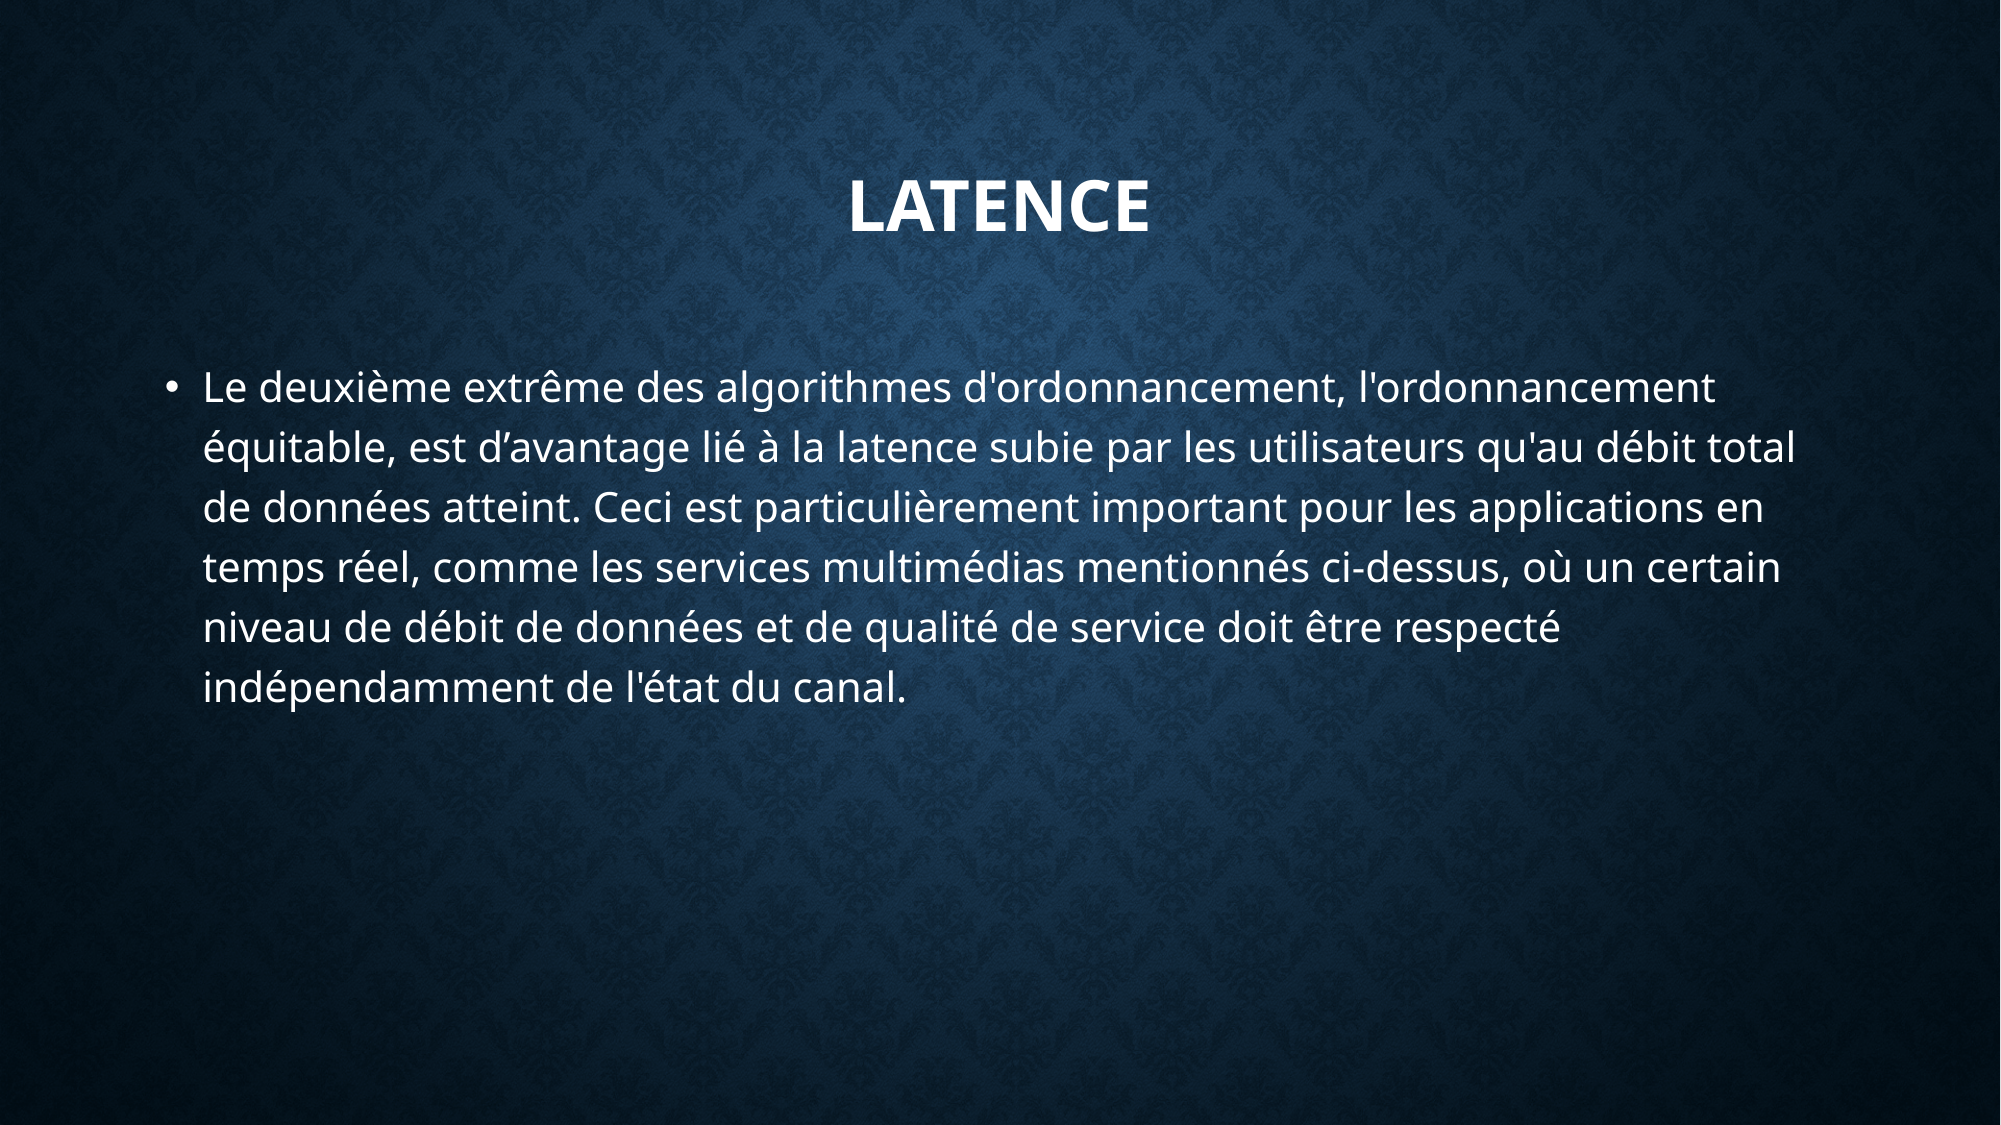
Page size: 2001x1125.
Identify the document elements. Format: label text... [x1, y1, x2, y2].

list Le deuxième extrême des algorithmes d'ordonnancement, l'ordonnancement équitable, est d’avantage lié à la latence subie par les utilisateurs qu'au débit total de données atteint. Ceci est particulièrement important pour les applications en temps réel, comme les services multimédias mentionnés ci-dessus, où un certain niveau de débit de données et de qualité de service doit être respecté indépendamment de l'état du canal. [149, 343, 1849, 950]
title Latence [149, 99, 1849, 318]
